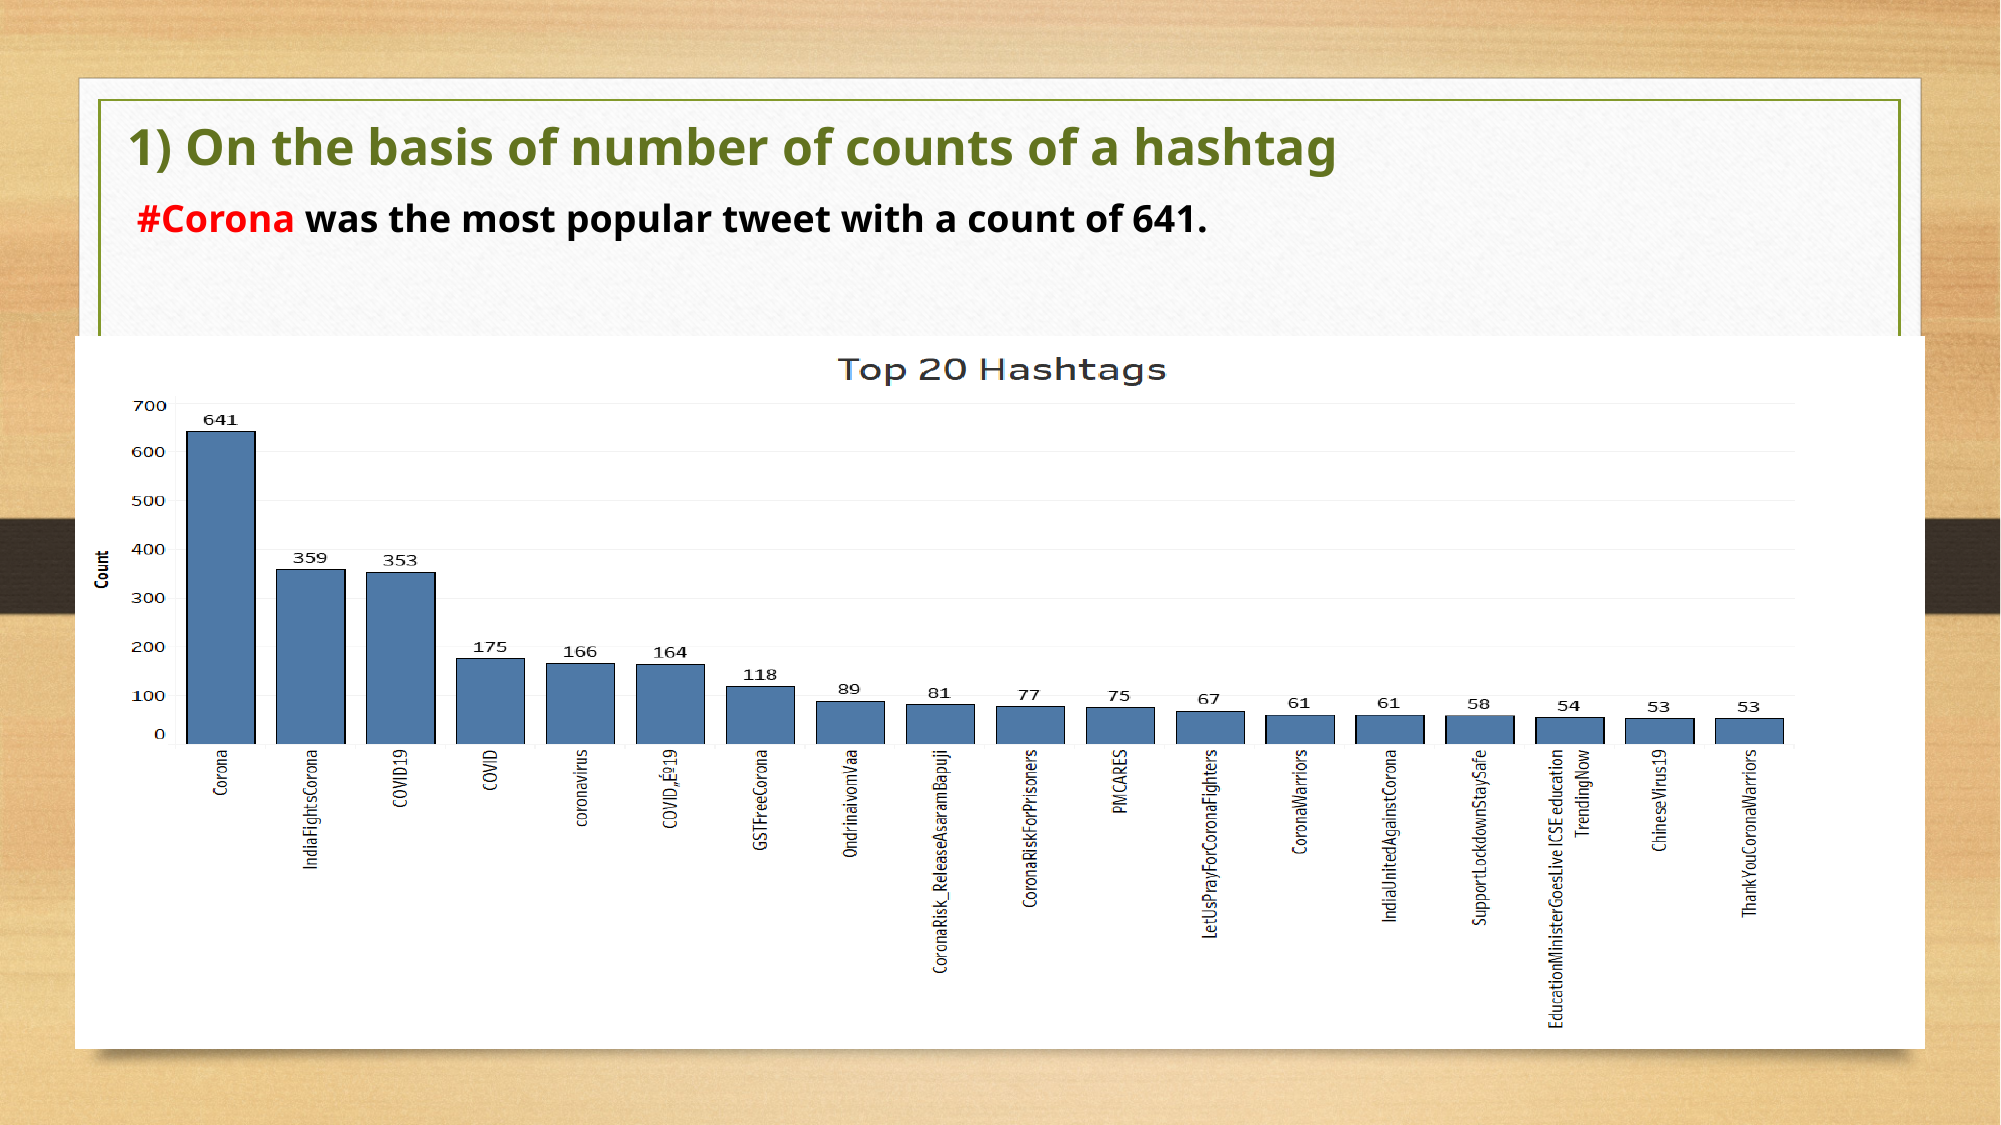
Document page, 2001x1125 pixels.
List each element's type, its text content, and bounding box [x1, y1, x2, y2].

picture [0, 0, 2001, 1125]
list 1) On the basis of number of counts of a hashtag #Corona was the most popular tweet with a count of 641. [112, 107, 1895, 336]
